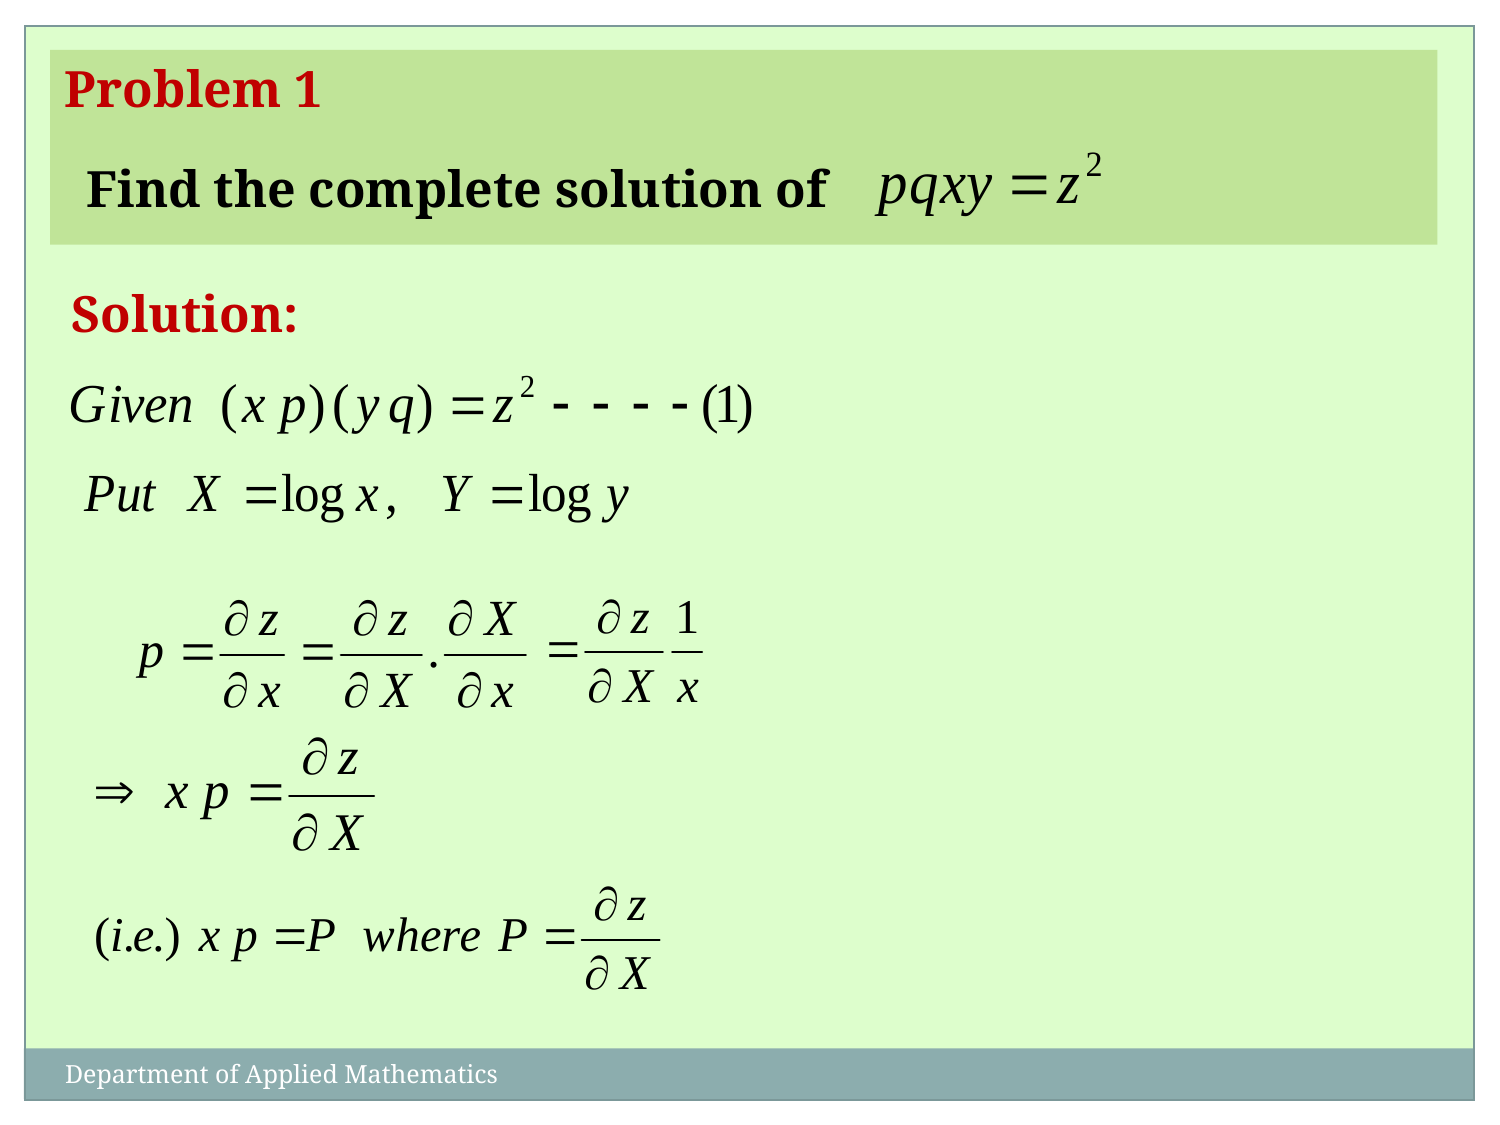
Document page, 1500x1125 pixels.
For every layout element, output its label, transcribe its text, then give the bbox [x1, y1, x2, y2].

text_box [0, 0, 1500, 75]
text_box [537, 587, 712, 726]
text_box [62, 362, 763, 445]
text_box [124, 587, 534, 731]
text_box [74, 462, 638, 535]
footer Department of Applied Mathematics [50, 1051, 638, 1112]
text_box Solution: [56, 274, 314, 350]
slide_number [699, 1037, 800, 1110]
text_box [87, 724, 384, 872]
text_box Problem 1 [50, 75, 1438, 245]
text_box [87, 874, 670, 1013]
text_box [862, 137, 1113, 230]
text_box Find the complete solution of [71, 150, 855, 226]
